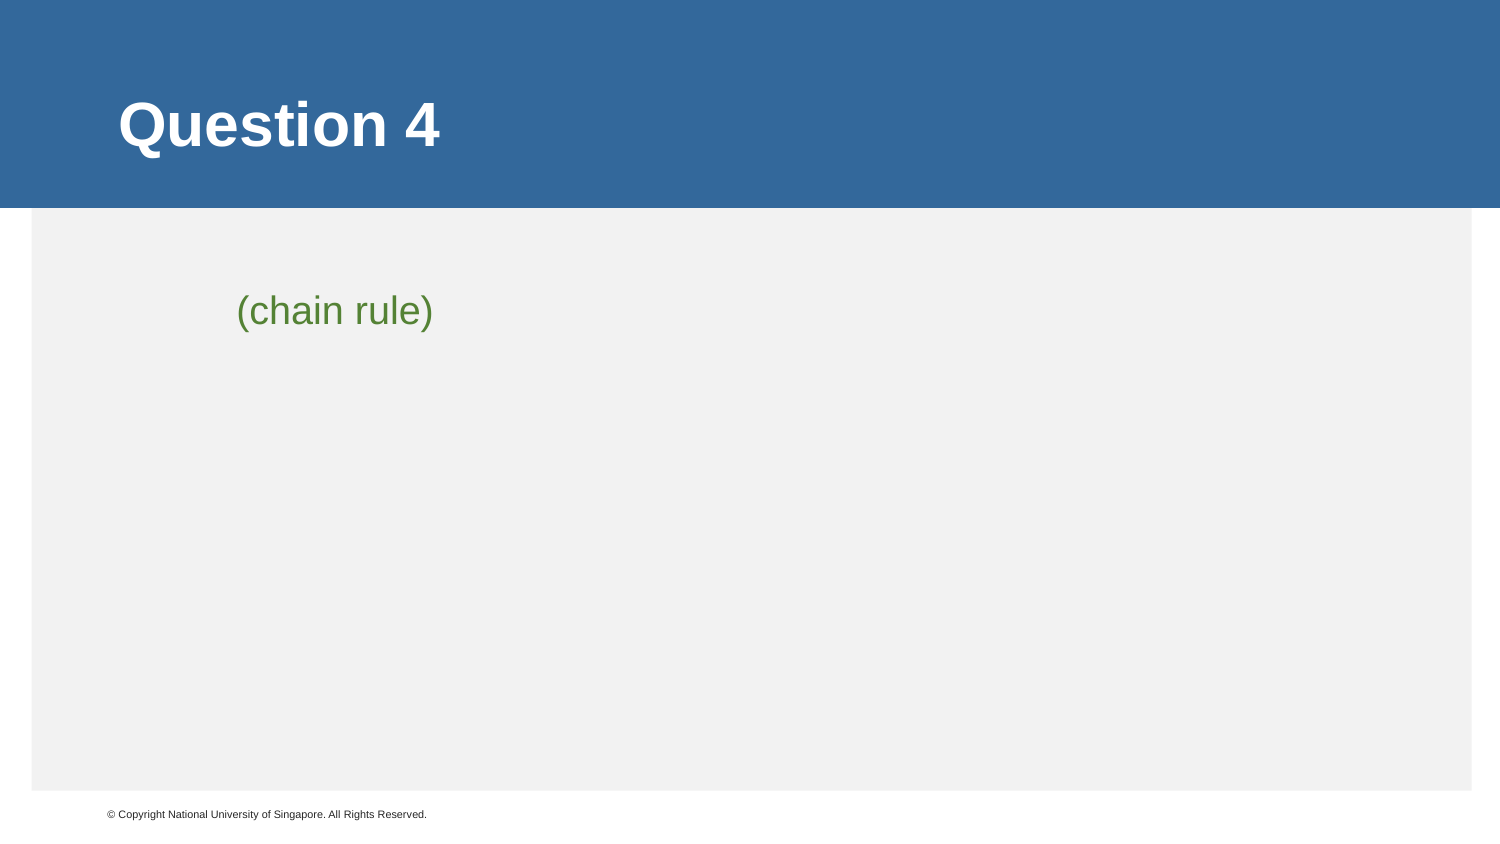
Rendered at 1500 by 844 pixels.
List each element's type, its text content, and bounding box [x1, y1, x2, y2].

title Question 4 [103, 44, 1397, 208]
